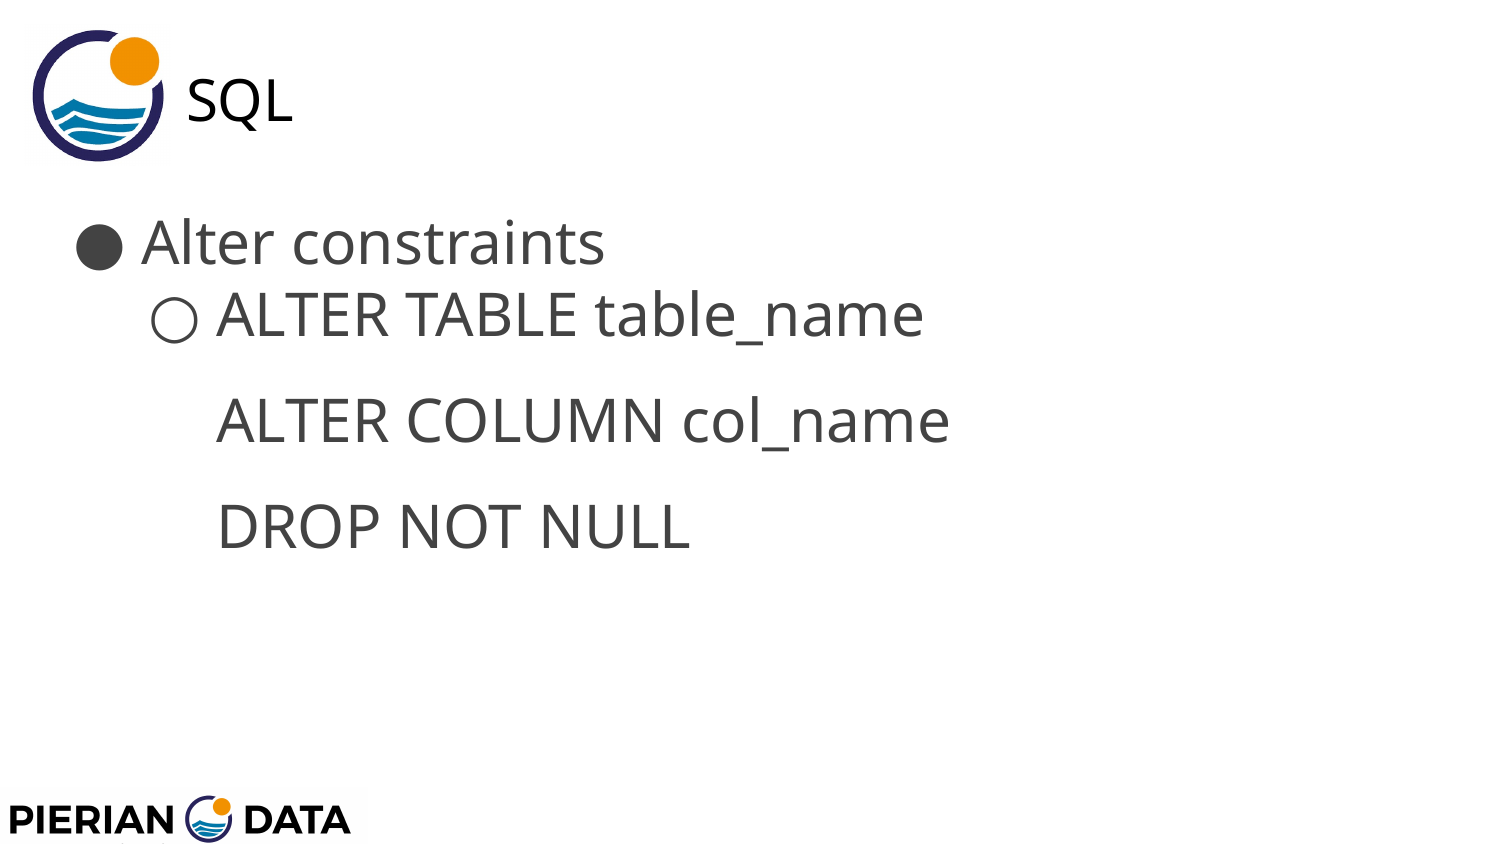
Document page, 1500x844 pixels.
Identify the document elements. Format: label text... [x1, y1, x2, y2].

title SQL [176, 48, 1449, 143]
list Alter constraints ALTER TABLE table_name ALTER COLUMN col_name DROP NOT NULL [51, 189, 1500, 750]
picture [0, 787, 368, 844]
picture [24, 24, 172, 167]
